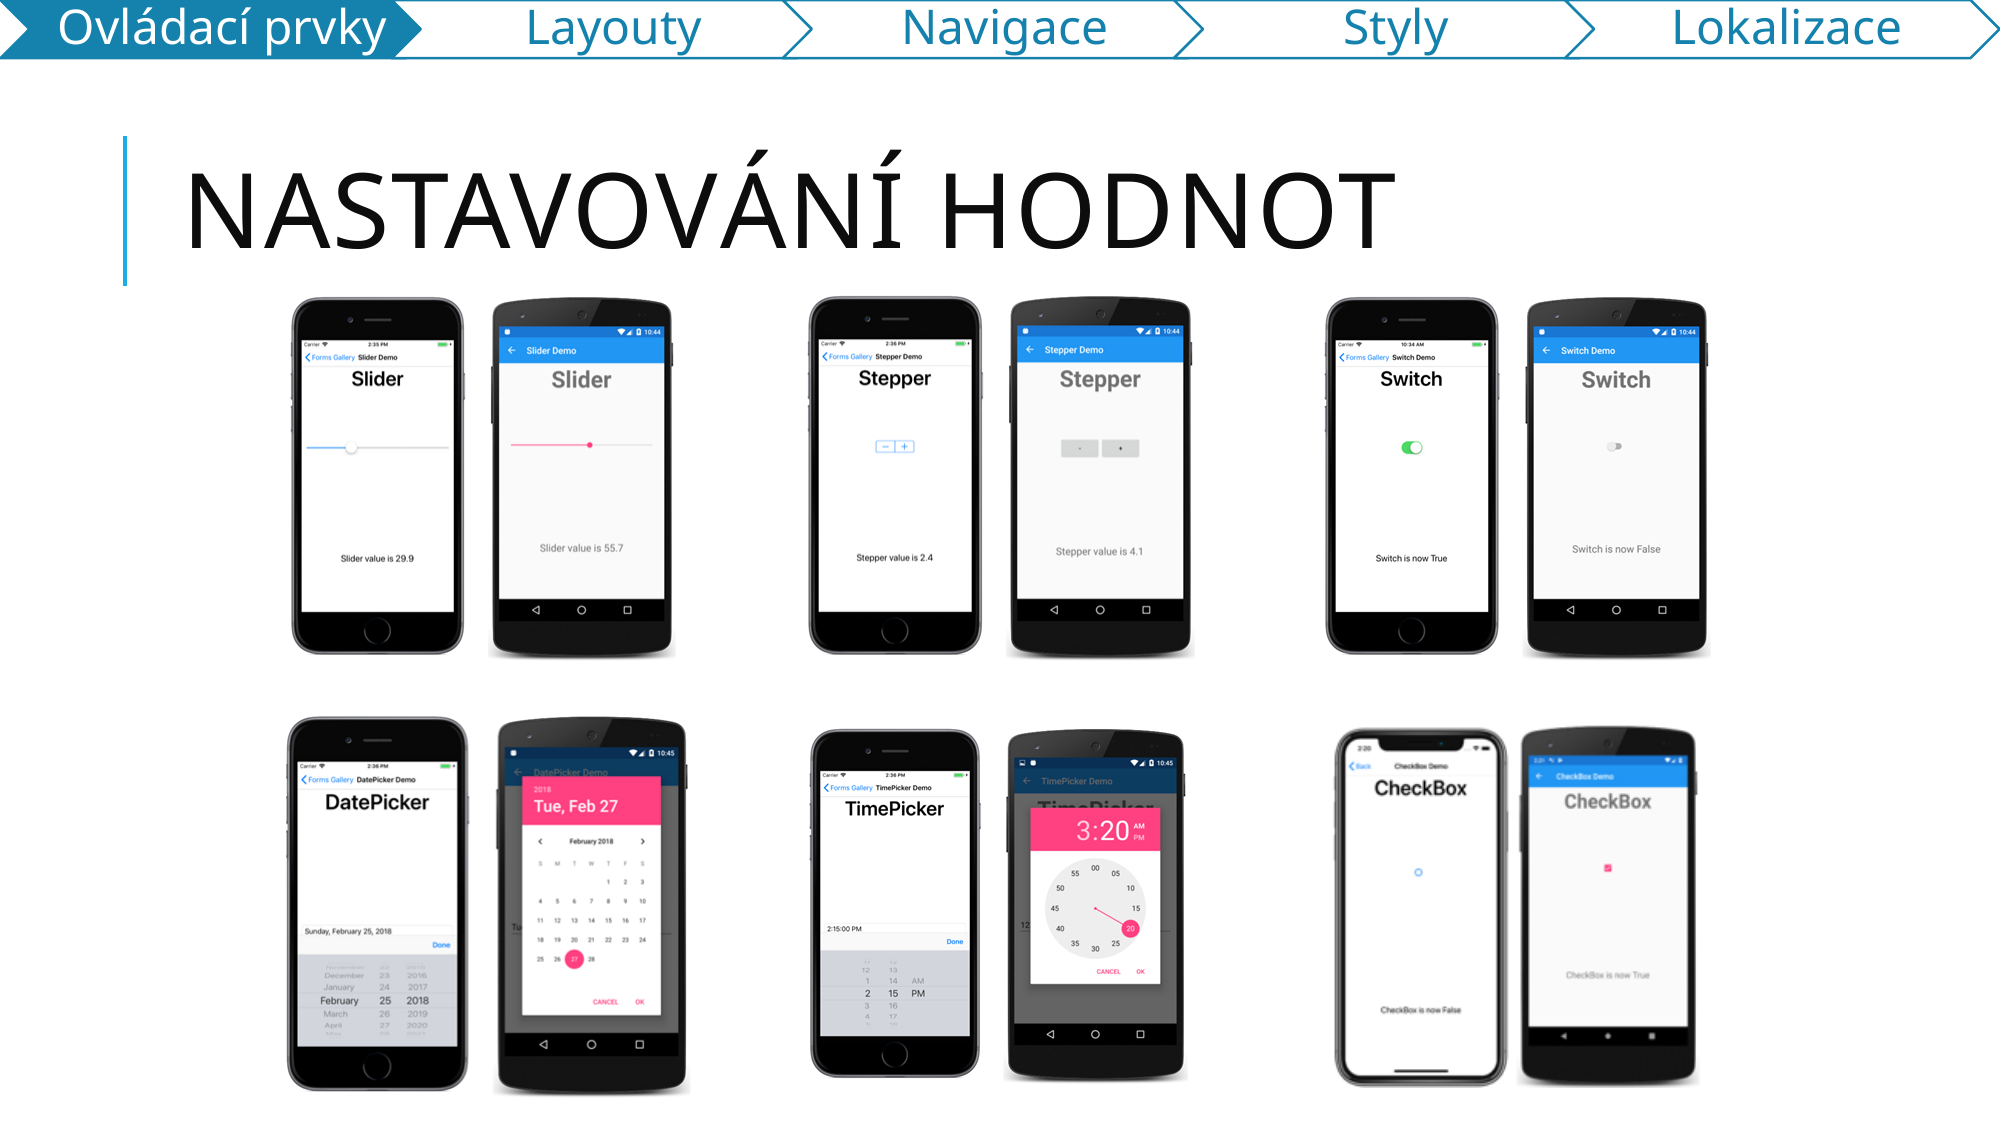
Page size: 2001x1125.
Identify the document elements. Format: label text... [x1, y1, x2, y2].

picture [801, 721, 1198, 1087]
picture [1318, 720, 1716, 1088]
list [282, 289, 684, 663]
picture [1316, 289, 1717, 664]
picture [277, 707, 699, 1100]
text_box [0, 0, 2000, 59]
title Nastavování hodnot [168, 96, 1763, 342]
picture [799, 288, 1201, 664]
